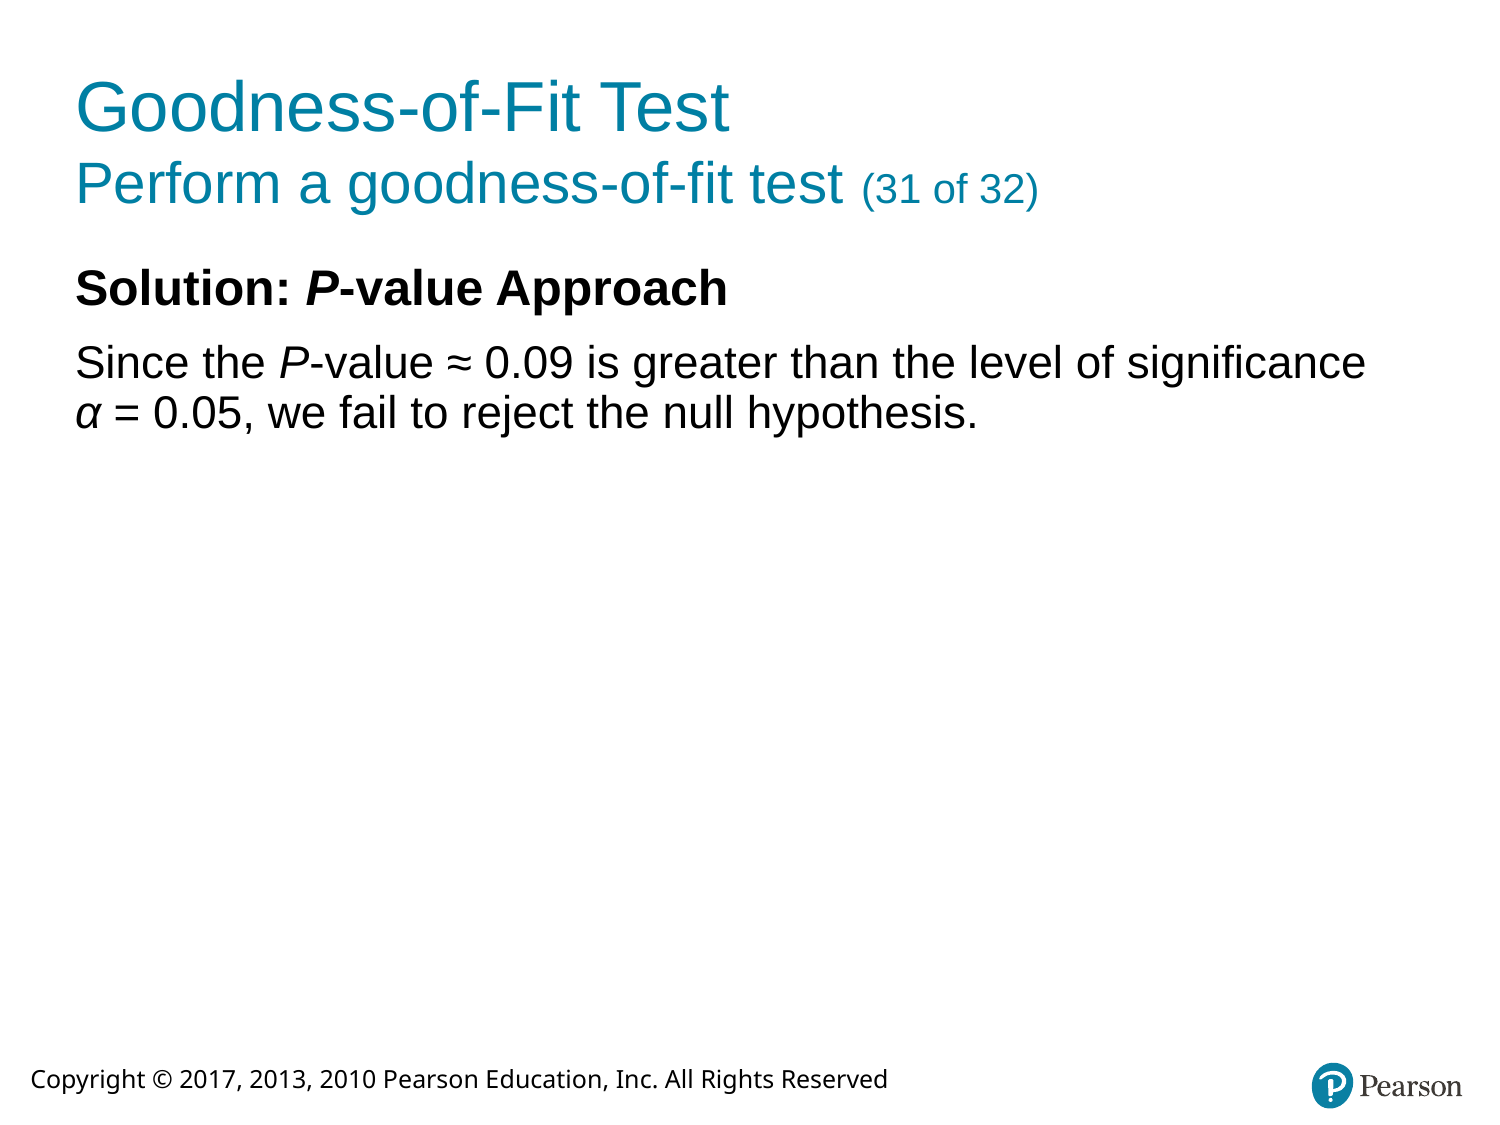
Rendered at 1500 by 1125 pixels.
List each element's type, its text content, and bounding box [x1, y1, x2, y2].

list Solution: P-value Approach Since the P-value ≈ 0.09 is greater than the level of significance α = 0.05, we fail to reject the null hypothesis. [75, 262, 1400, 1050]
title Goodness-of-Fit Test Perform a goodness-of-fit test (31 of 32) [75, 35, 1438, 216]
